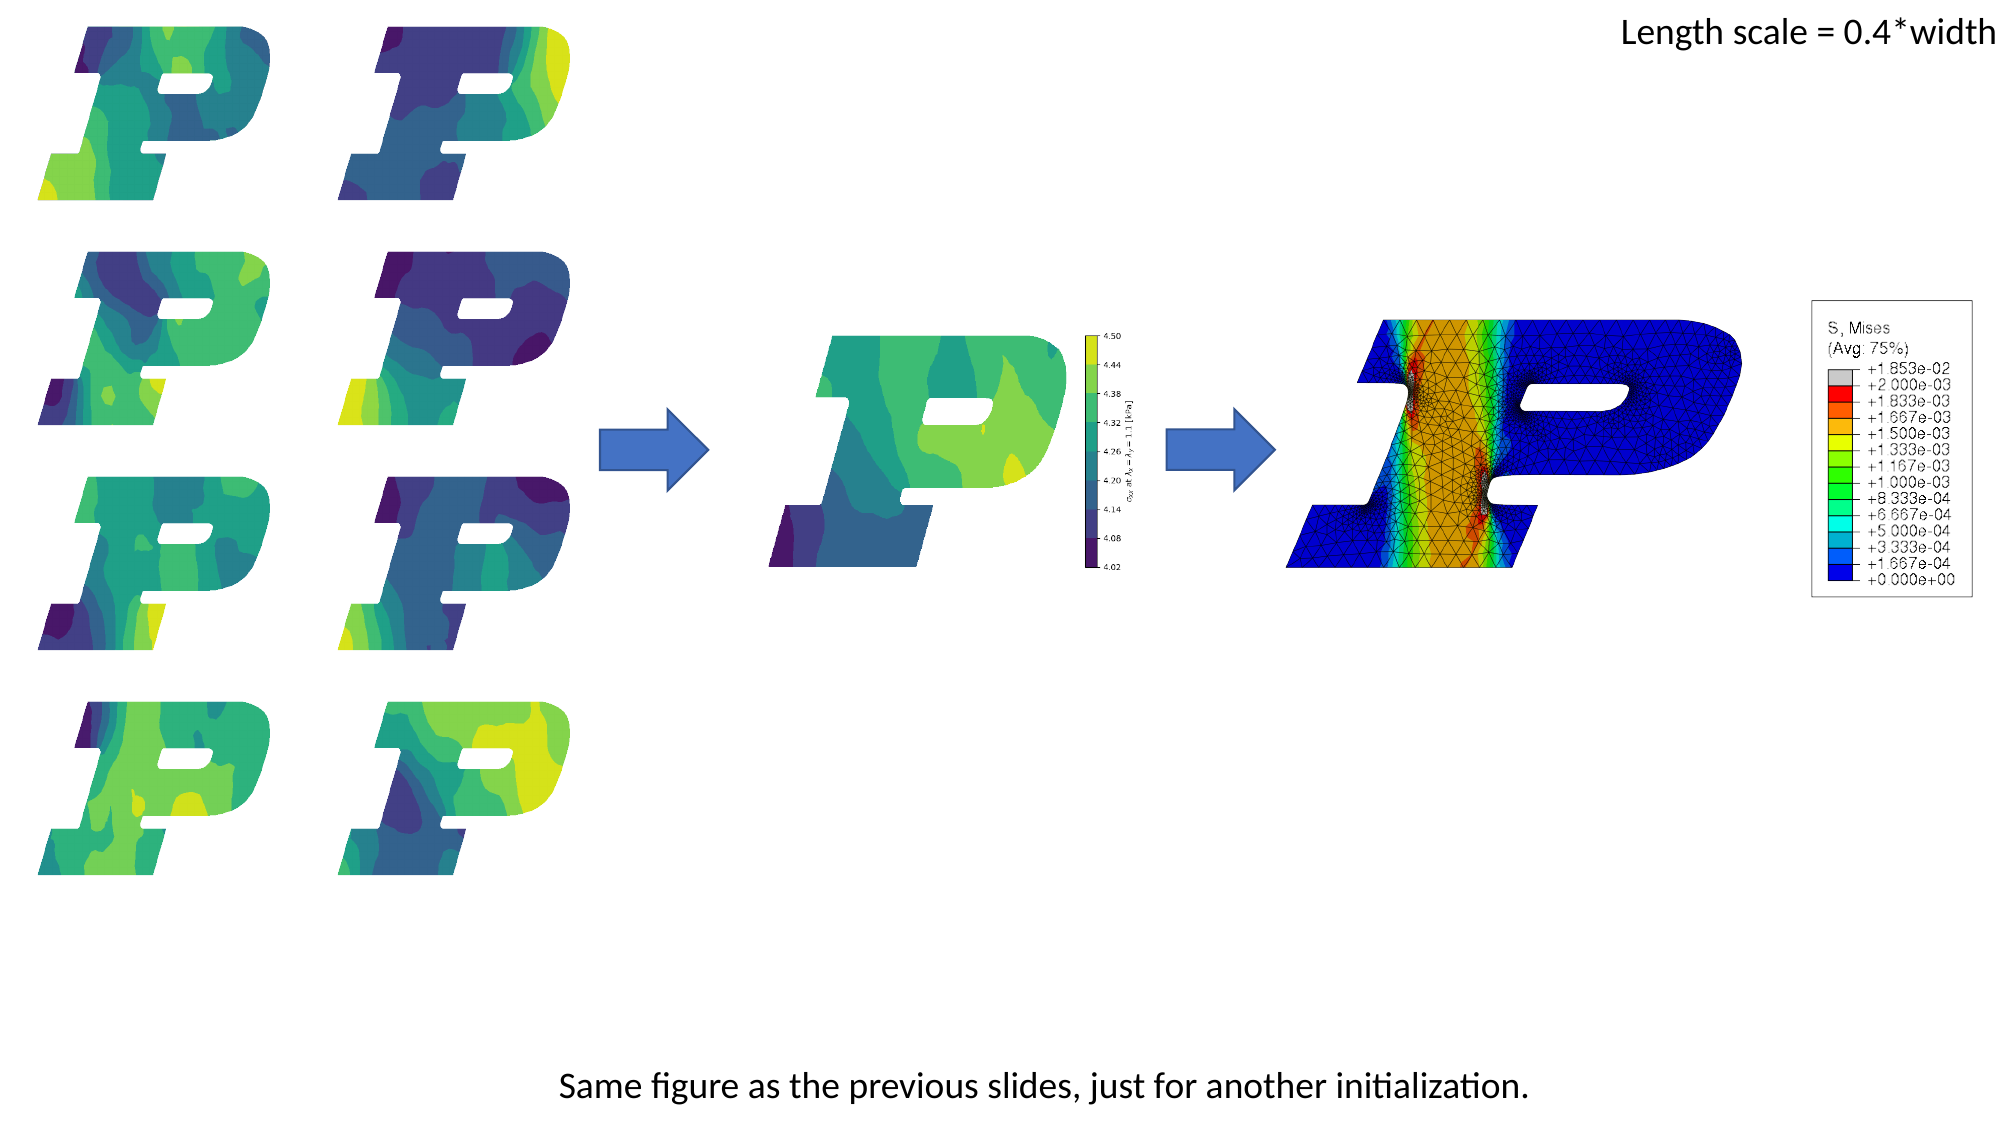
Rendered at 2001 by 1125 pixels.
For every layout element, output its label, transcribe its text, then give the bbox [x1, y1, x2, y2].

text_box [1189, 406, 1274, 493]
picture [1784, 288, 1998, 611]
text_box Length scale = 0.4*width [1606, 0, 2000, 60]
text_box Same figure as the previous slides, just for another initialization. [544, 1053, 1555, 1114]
picture [0, 0, 600, 900]
picture [1274, 299, 1752, 600]
picture [708, 299, 1189, 600]
text_box [600, 406, 708, 494]
